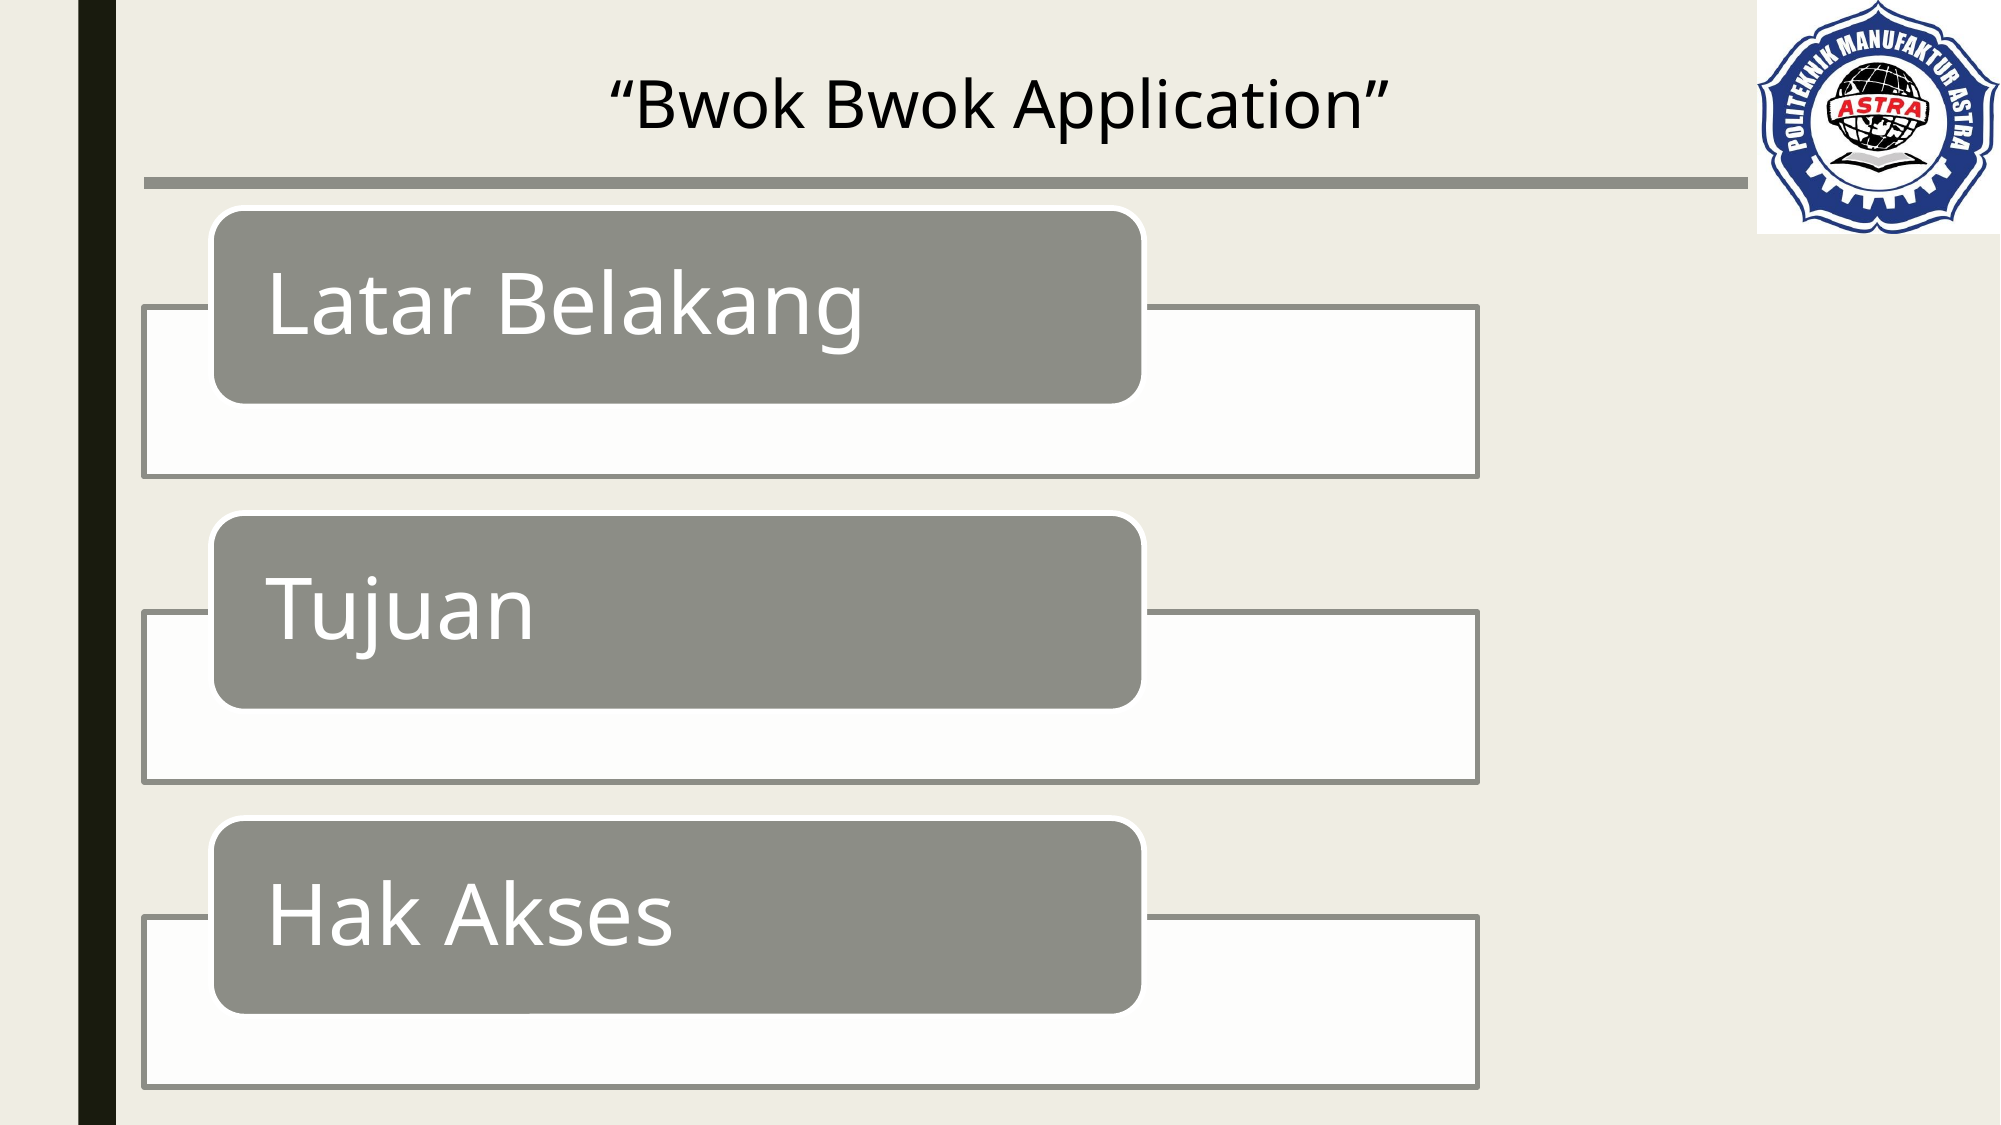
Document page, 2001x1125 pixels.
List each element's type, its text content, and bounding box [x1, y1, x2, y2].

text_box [144, 202, 1478, 1092]
picture [1757, 0, 2000, 234]
text_box “Bwok Bwok Application” [284, 54, 1716, 150]
